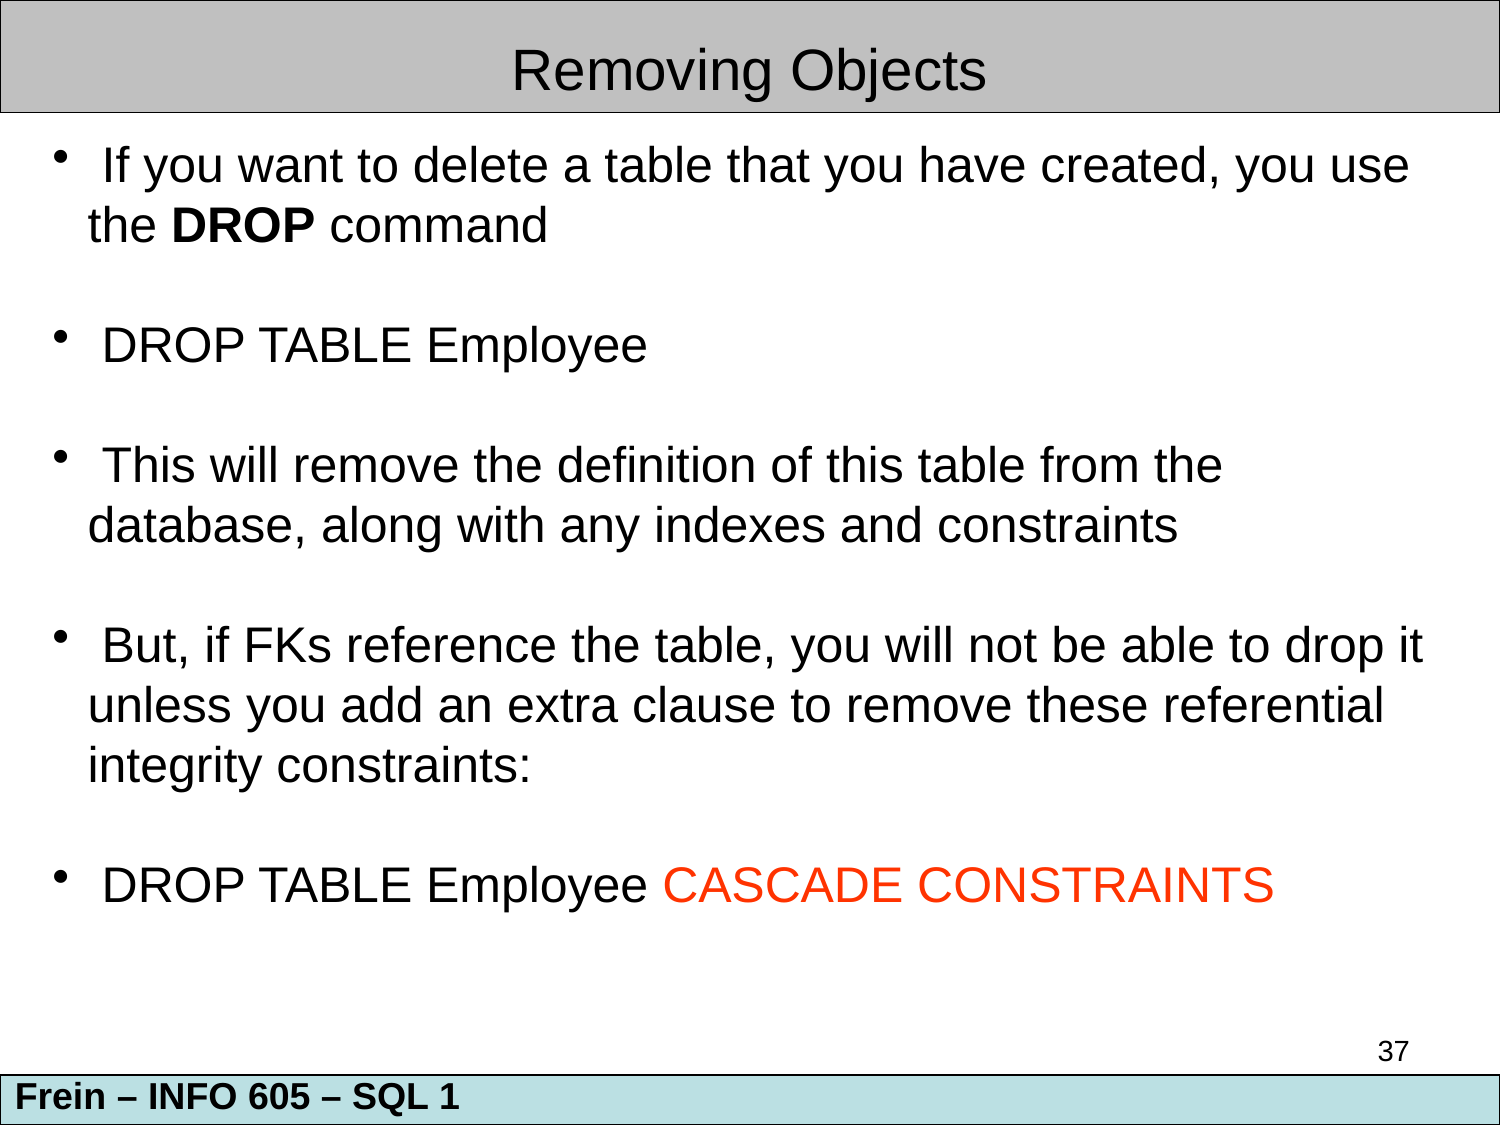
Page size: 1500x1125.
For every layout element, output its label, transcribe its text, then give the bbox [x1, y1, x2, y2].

text_box [0, 0, 1500, 113]
text_box If you want to delete a table that you have created, you use the DROP command DROP TABLE Employee This will remove the definition of this table from the database, along with any indexes and constraints But, if FKs reference the table, you will not be able to drop it unless you add an extra clause to remove these referential integrity constraints: DROP TABLE Employee CASCADE CONSTRAINTS [37, 124, 1463, 920]
text_box [1200, 1074, 1500, 1125]
text_box Frein – INFO 605 – SQL 1 [0, 1064, 1200, 1125]
slide_number 37 [1074, 1024, 1425, 1074]
text_box Removing Objects [37, 24, 1463, 110]
